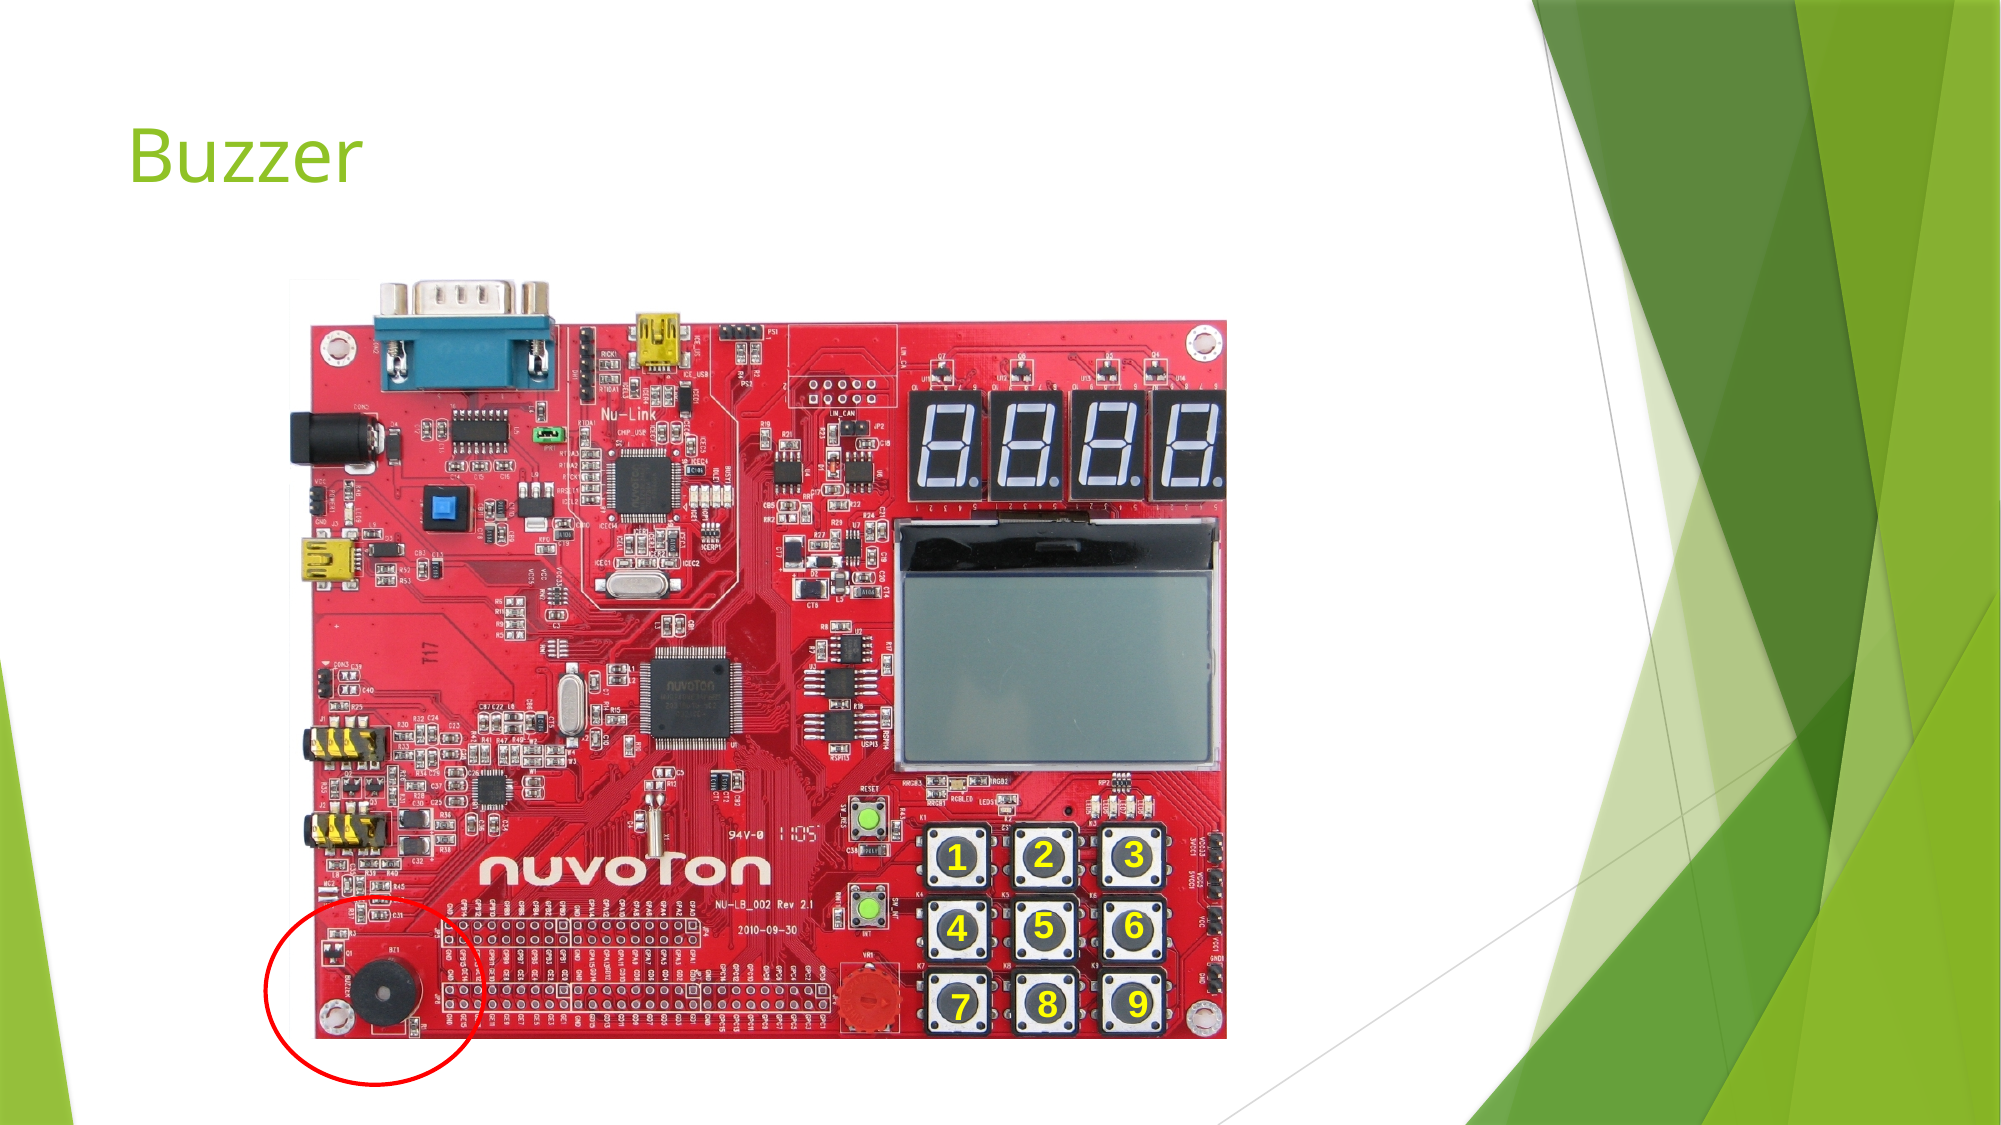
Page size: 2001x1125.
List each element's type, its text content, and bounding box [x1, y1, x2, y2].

text_box [264, 936, 465, 1087]
title Buzzer [111, 99, 1522, 317]
picture [288, 279, 1228, 1039]
